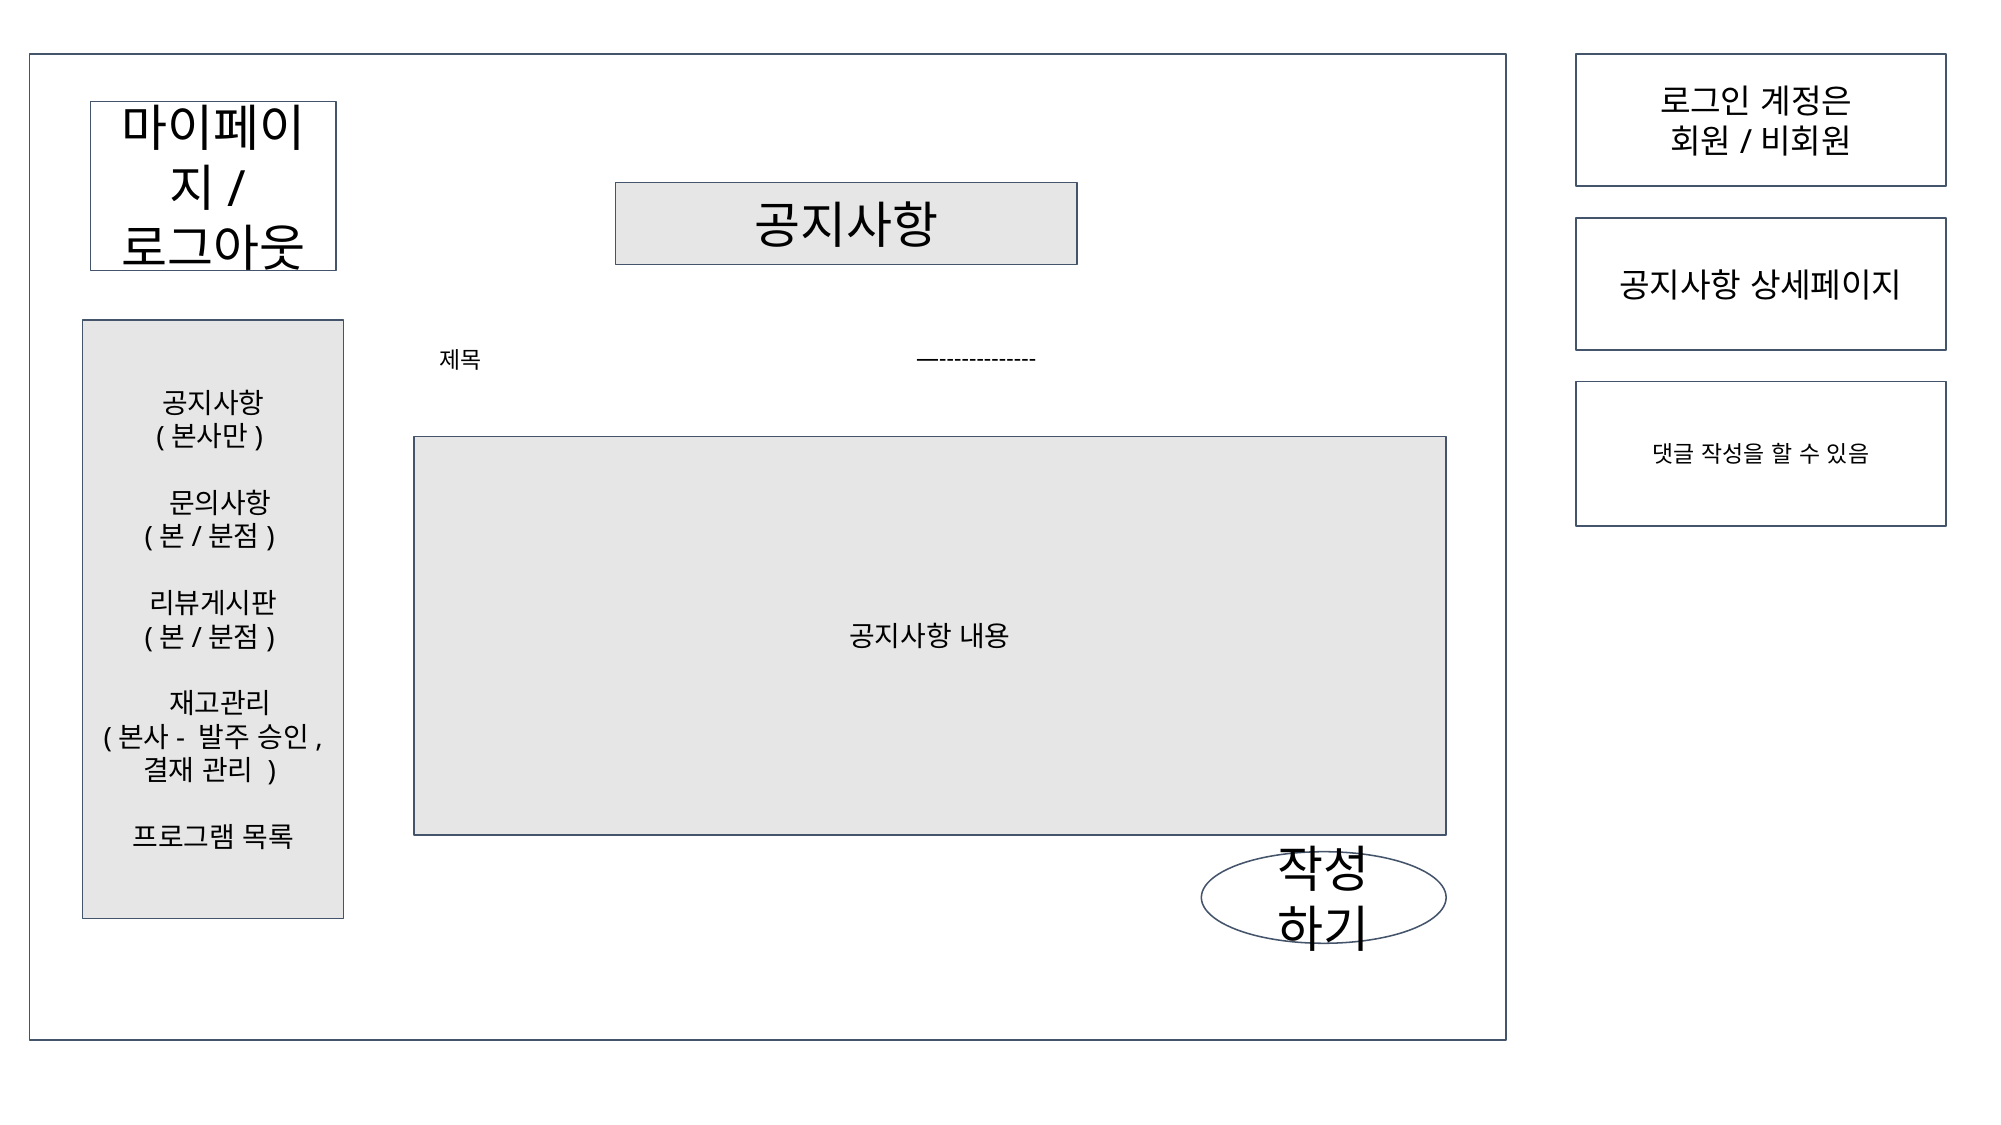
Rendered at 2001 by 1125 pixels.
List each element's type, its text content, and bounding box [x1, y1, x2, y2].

text_box 공지사항 상세페이지 [1576, 217, 1946, 351]
text_box 로그인 계정은 회원/비회원 [1576, 53, 1946, 187]
table_header 제목 [414, 321, 507, 395]
text_box 마이페이지/로그아웃 [90, 101, 336, 271]
text_box 공지사항 [615, 182, 1077, 265]
text_box 댓글 작성을 할 수 있음 [1576, 381, 1946, 526]
text_box 공지사항 내용 [414, 436, 1447, 835]
table_header —------------- [507, 321, 1446, 395]
text_box [29, 53, 1506, 1040]
text_box 공지사항 (본사만) 문의사항 (본/분점) 리뷰게시판 (본/분점) 재고관리 (본사- 발주 승인, 결재 관리 ) 프로그램 목록 [82, 320, 344, 919]
text_box 작성하기 [1201, 851, 1447, 944]
